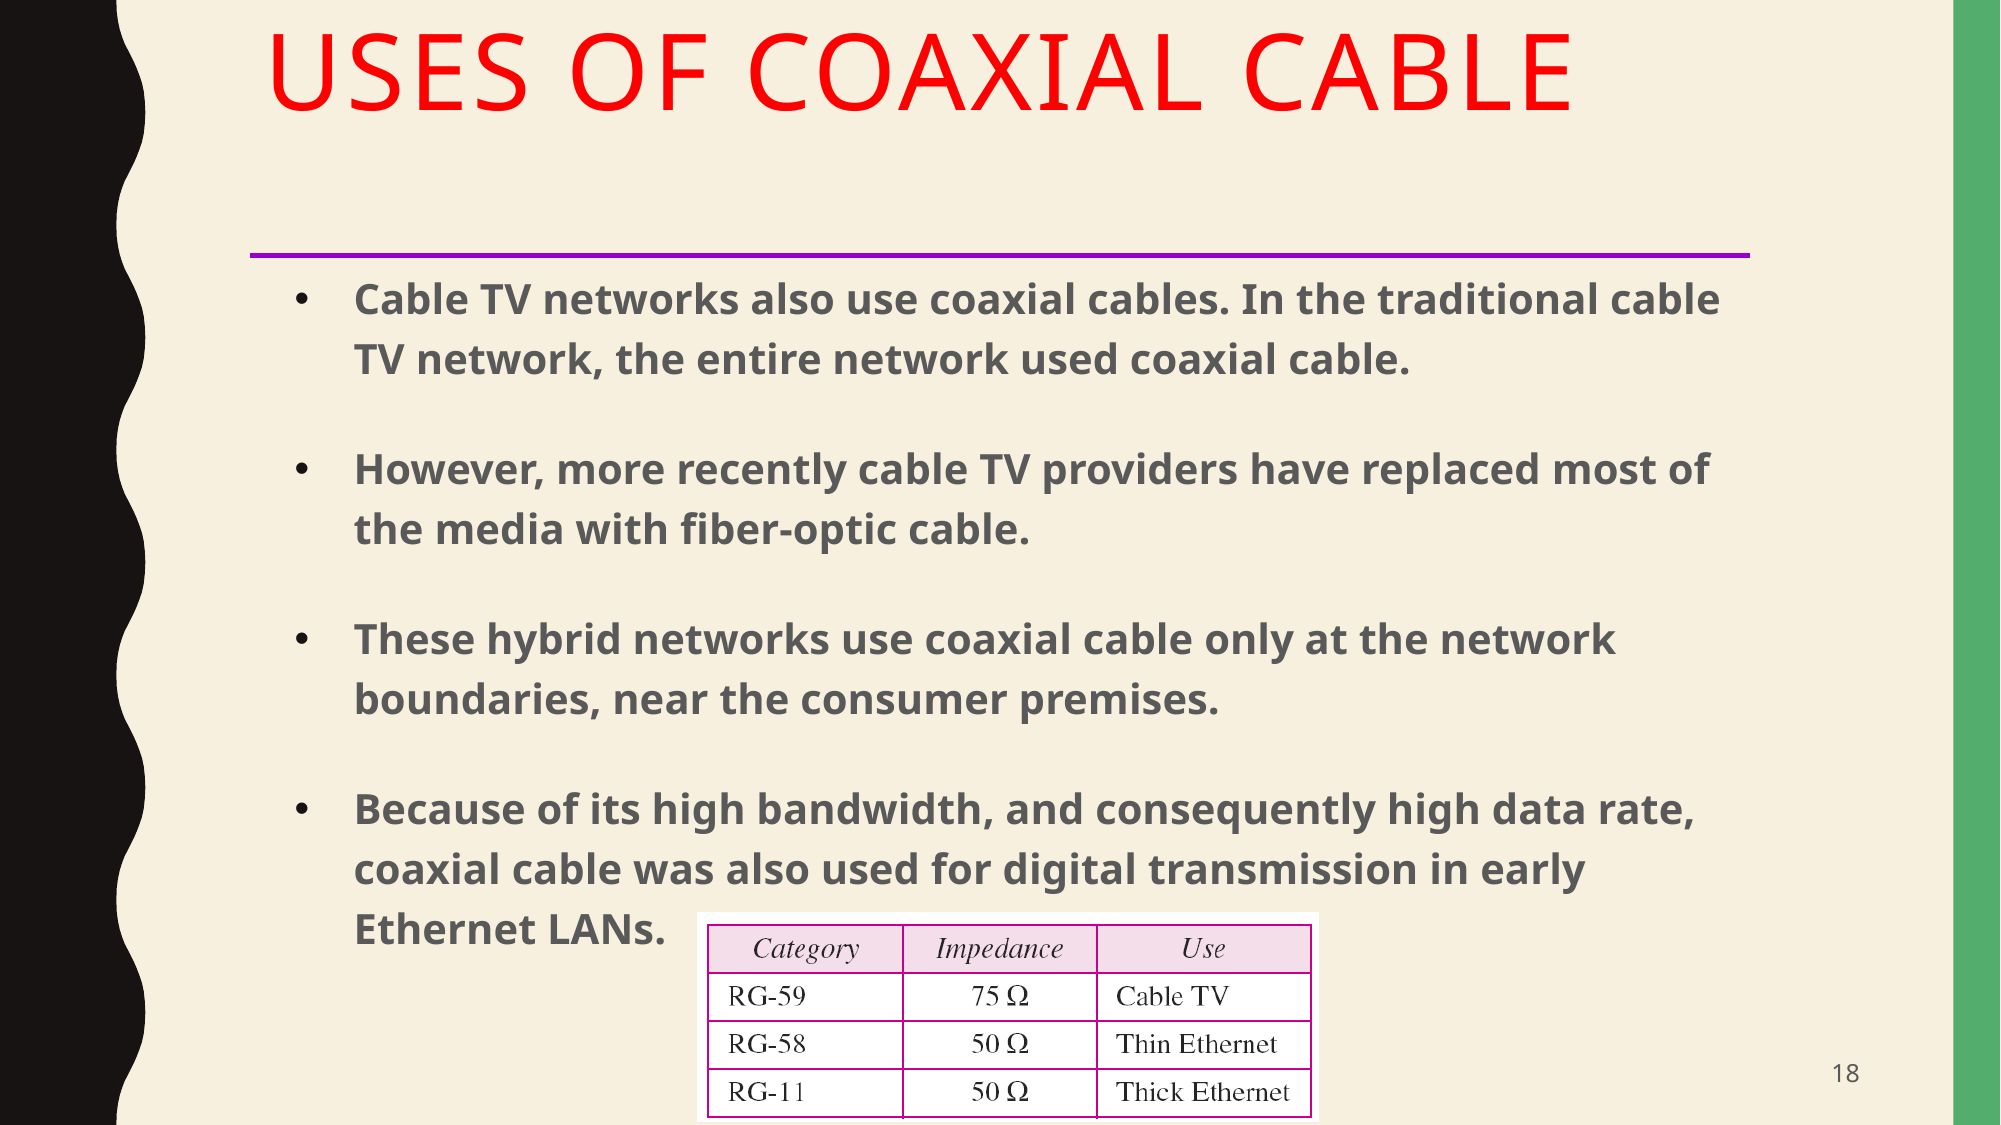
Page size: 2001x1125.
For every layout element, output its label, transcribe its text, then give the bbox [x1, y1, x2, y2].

slide_number 18 [1412, 1045, 1875, 1103]
list Cable TV networks also use coaxial cables. In the traditional cable TV network, the entire network used coaxial cable. However, more recently cable TV providers have replaced most of the media with fiber-optic cable. These hybrid networks use coaxial cable only at the network boundaries, near the consumer premises. Because of its high bandwidth, and consequently high data rate, coaxial cable was also used for digital transmission in early Ethernet LANs. [249, 256, 1750, 1125]
title Uses of Coaxial Cable [249, 11, 1750, 245]
picture [697, 912, 1319, 1122]
